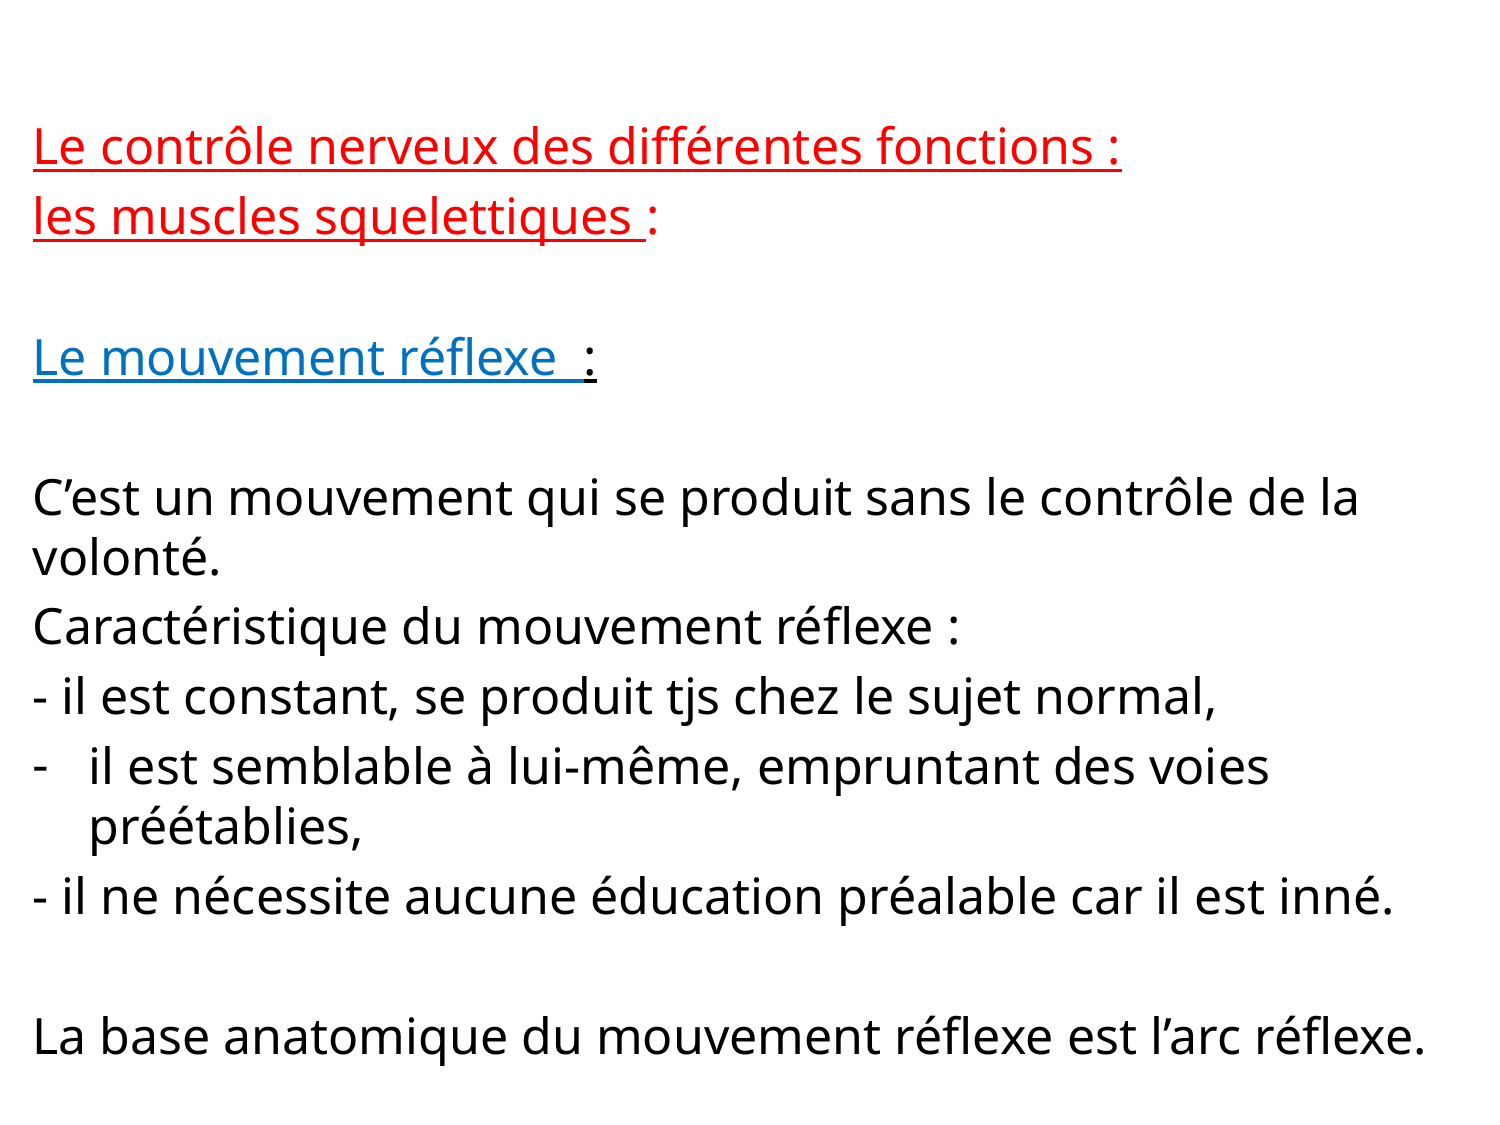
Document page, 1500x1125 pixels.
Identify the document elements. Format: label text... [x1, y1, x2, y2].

list Le contrôle nerveux des différentes fonctions : les muscles squelettiques : Le mouvement réflexe : C’est un mouvement qui se produit sans le contrôle de la volonté. Caractéristique du mouvement réflexe : - il est constant, se produit tjs chez le sujet normal, il est semblable à lui-même, empruntant des voies préétablies, - il ne nécessite aucune éducation préalable car il est inné. La base anatomique du mouvement réflexe est l’arc réflexe. [17, 37, 1500, 1083]
